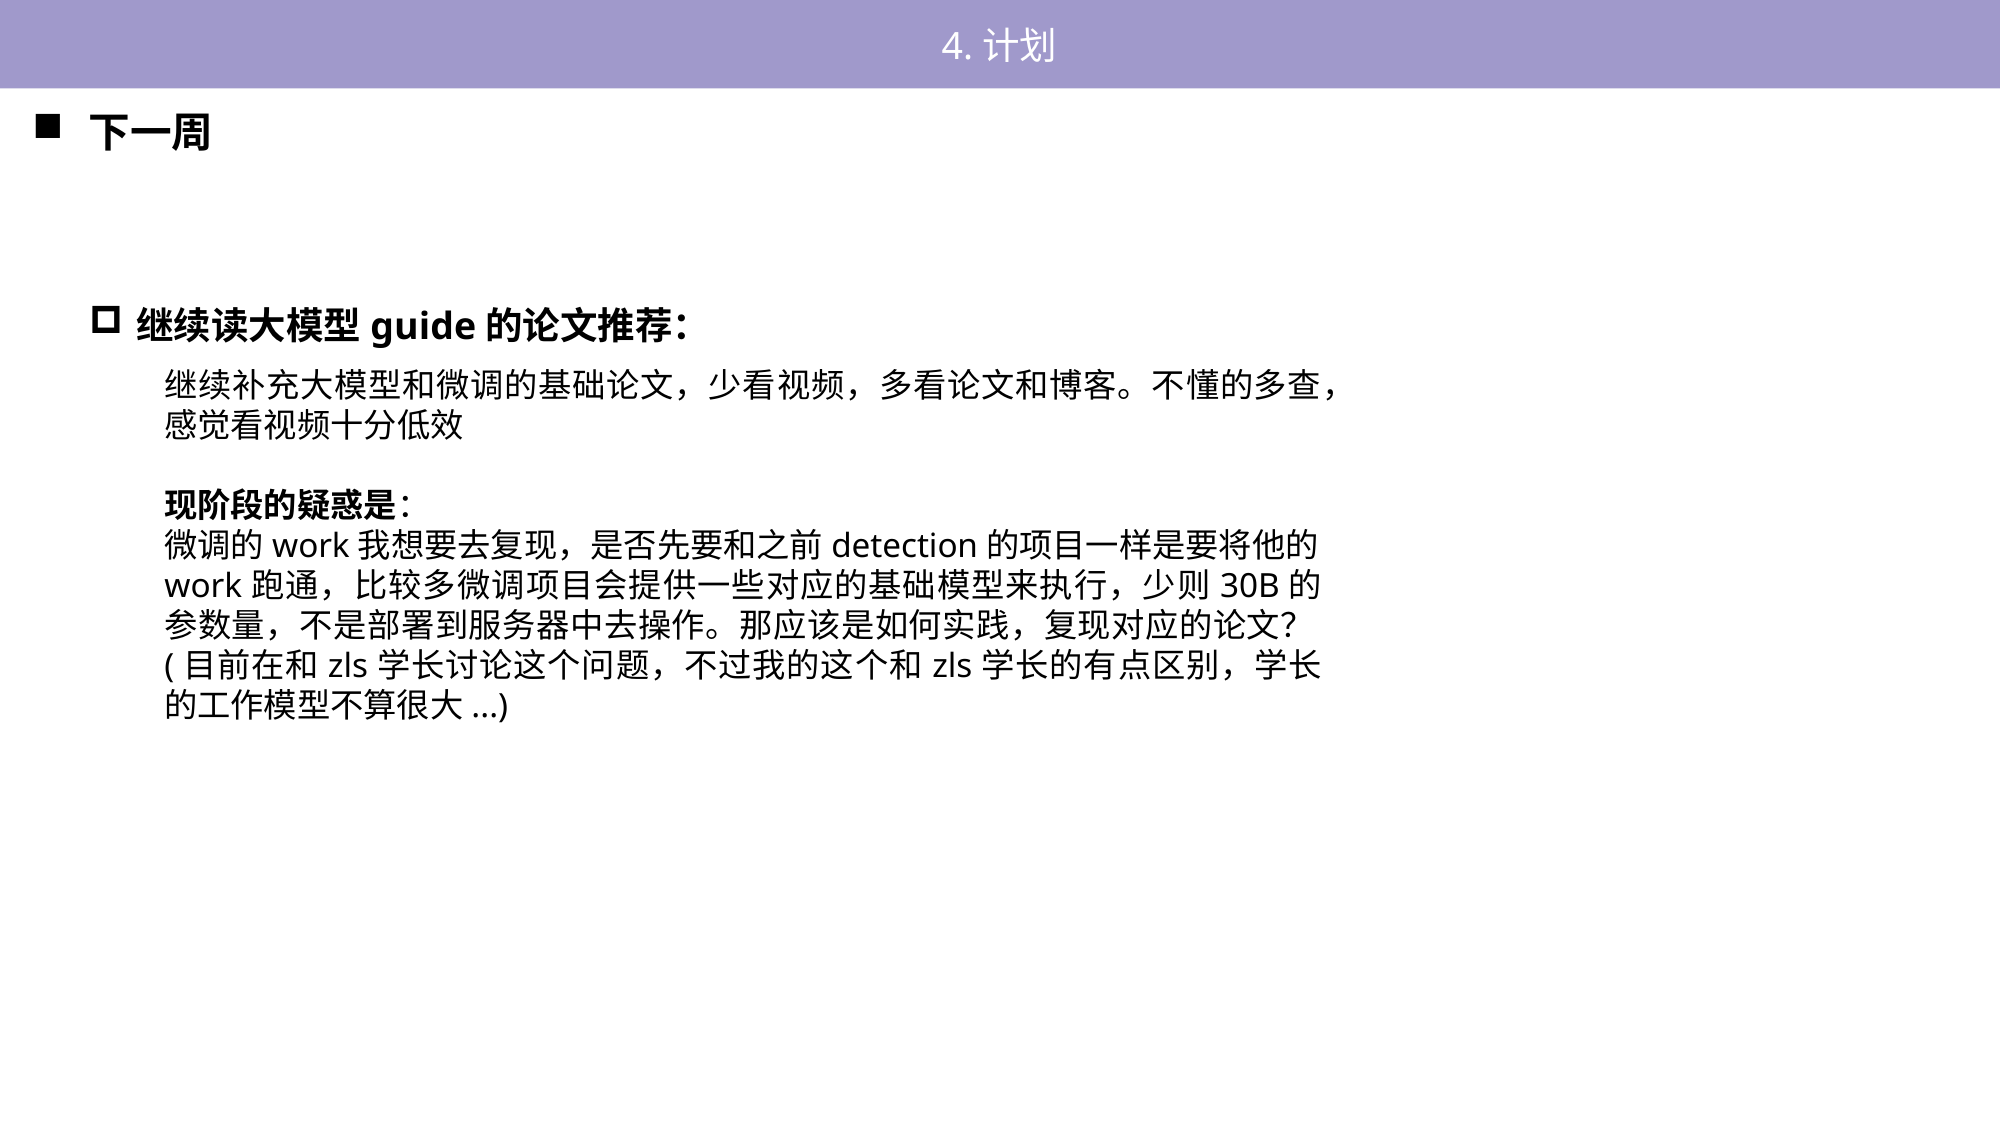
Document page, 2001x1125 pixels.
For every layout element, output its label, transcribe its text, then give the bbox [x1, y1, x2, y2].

text_box 继续读大模型guide的论文推荐： [74, 271, 888, 355]
text_box 4.计划 [0, 0, 2000, 89]
text_box 下一周 [17, 98, 229, 164]
text_box 继续补充大模型和微调的基础论文，少看视频，多看论文和博客。不懂的多查，感觉看视频十分低效 现阶段的疑惑是： 微调的work我想要去复现，是否先要和之前detection的项目一样是要将他的work跑通，比较多微调项目会提供一些对应的基础模型来执行，少则30B的参数量，不是部署到服务器中去操作。那应该是如何实践，复现对应的论文？(目前在和zls学长讨论这个问题，不过我的这个和zls学长的有点区别，学长的工作模型不算很大...) [149, 357, 1337, 772]
